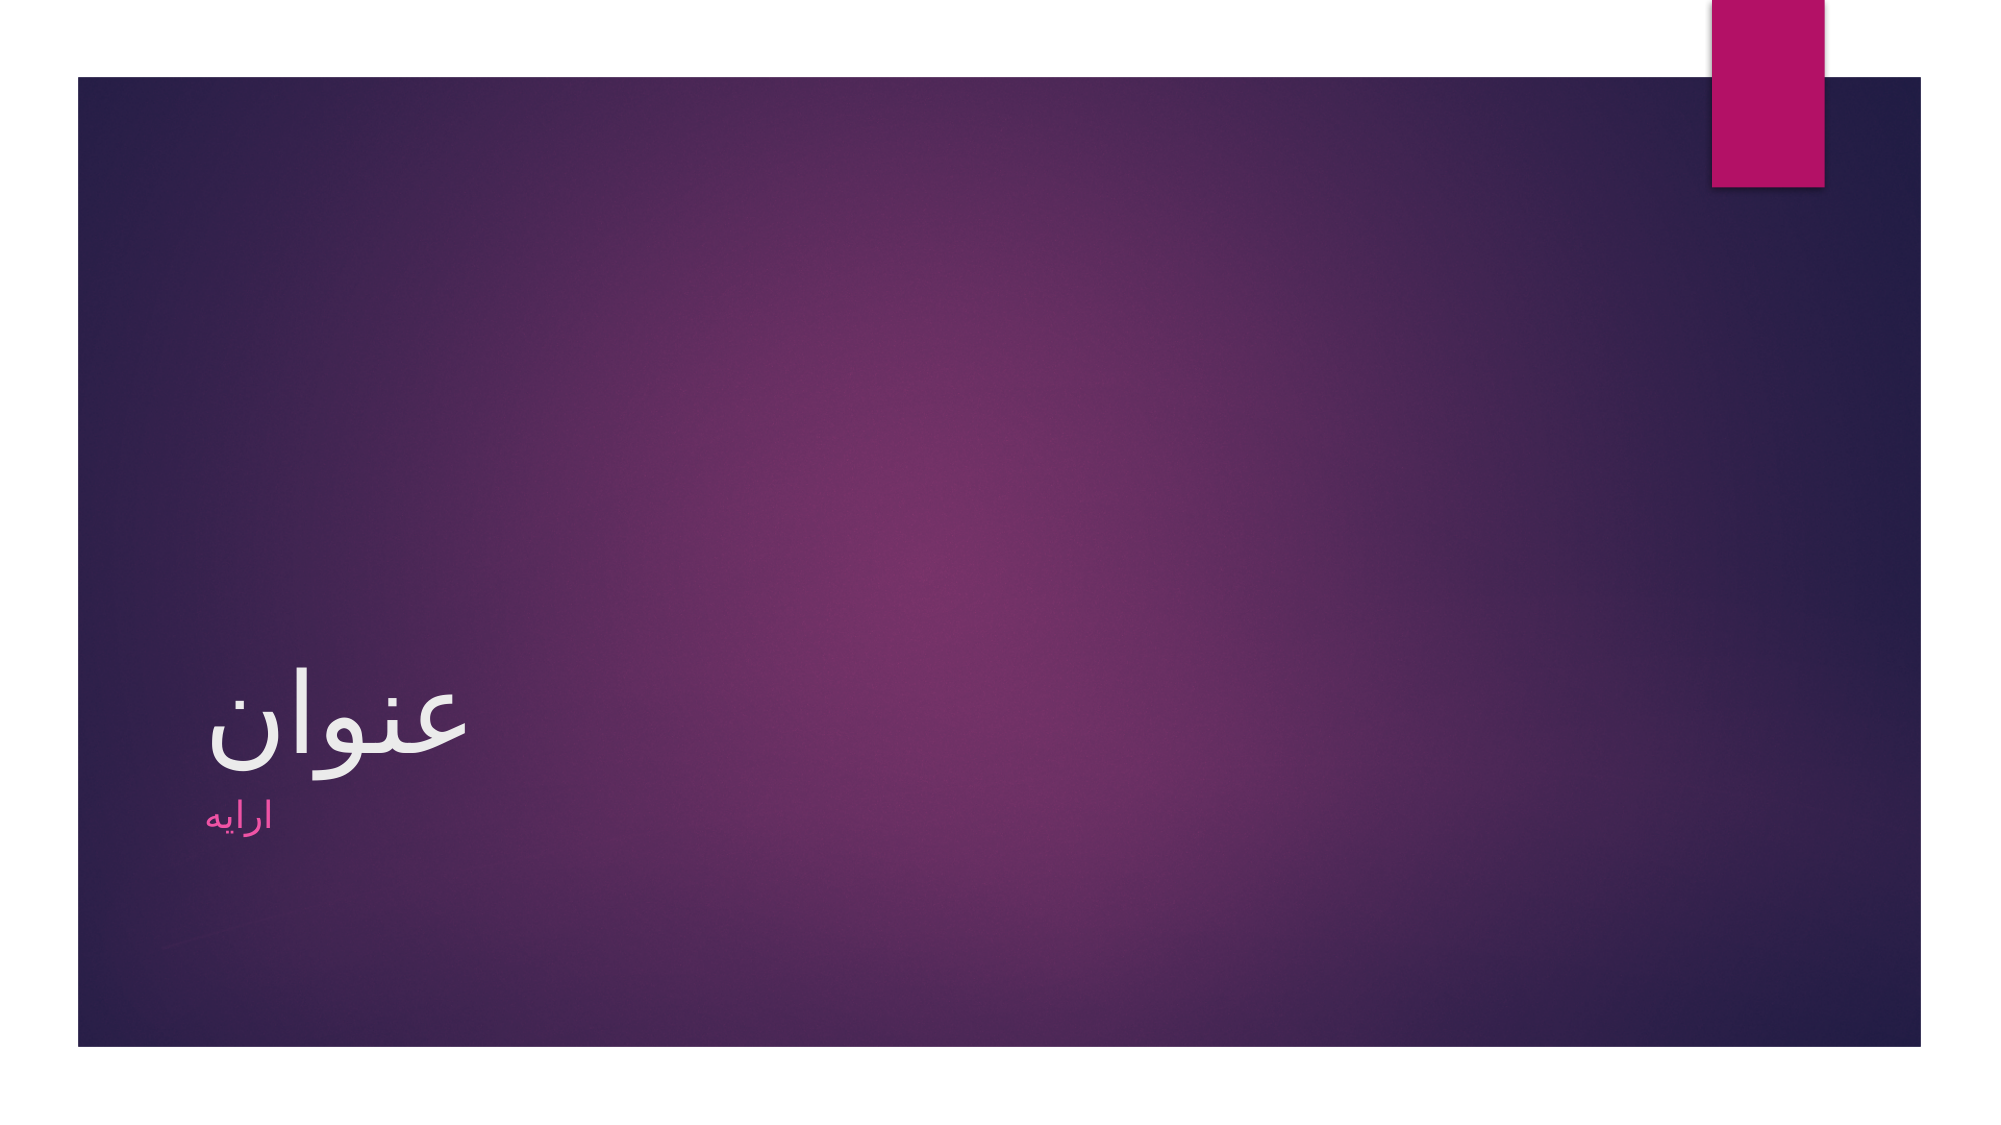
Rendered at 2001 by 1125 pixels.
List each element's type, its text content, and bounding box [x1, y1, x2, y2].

subtitle ارایه [189, 783, 1638, 925]
title عنوان [189, 344, 1638, 783]
